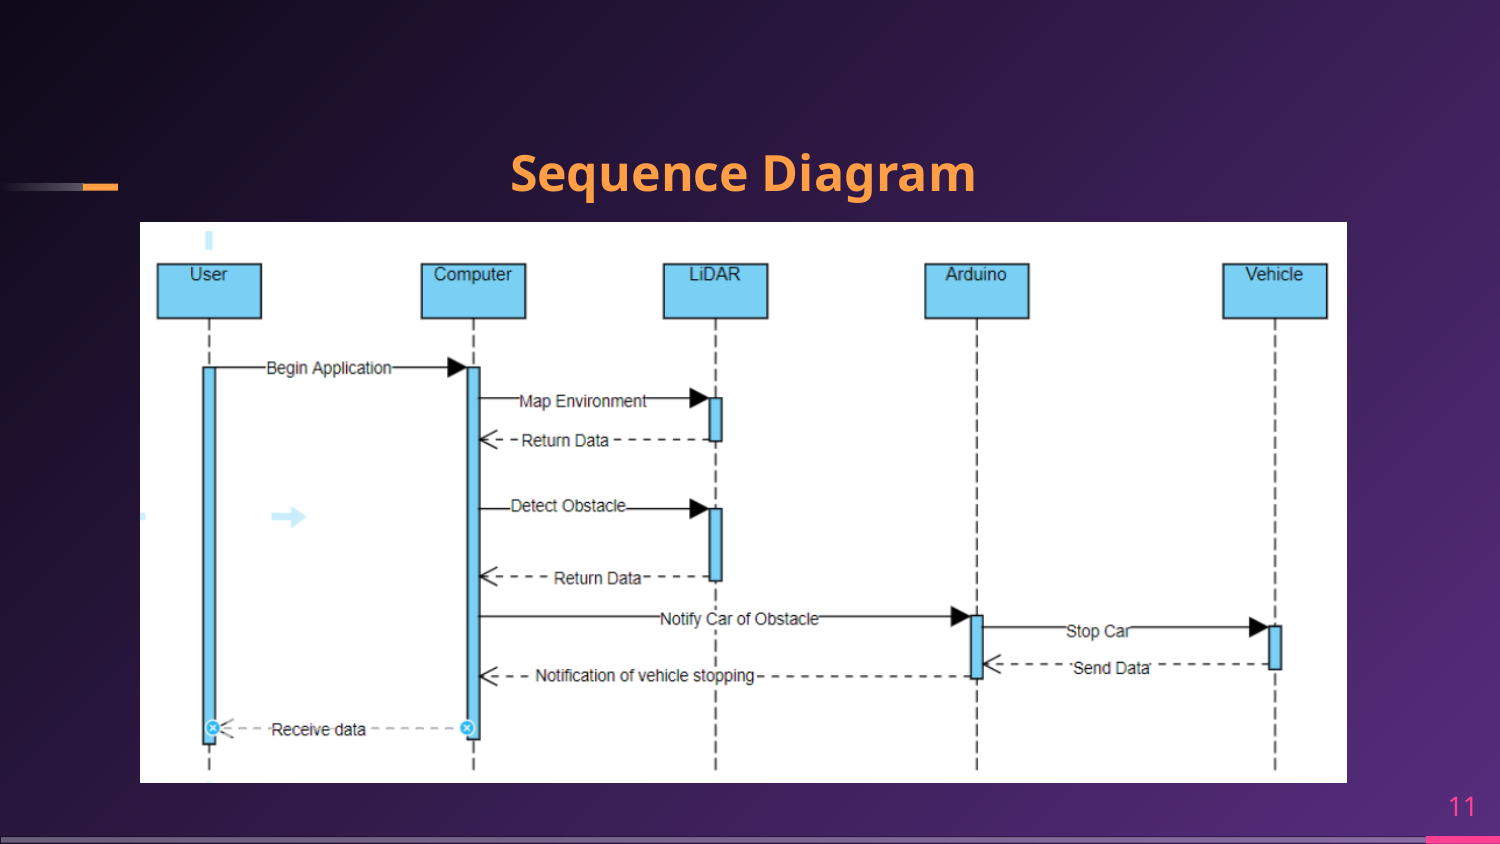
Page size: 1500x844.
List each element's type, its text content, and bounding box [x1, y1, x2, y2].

picture [140, 221, 1348, 784]
slide_number ‹#› [1426, 779, 1500, 837]
title Sequence Diagram [140, 137, 1347, 203]
